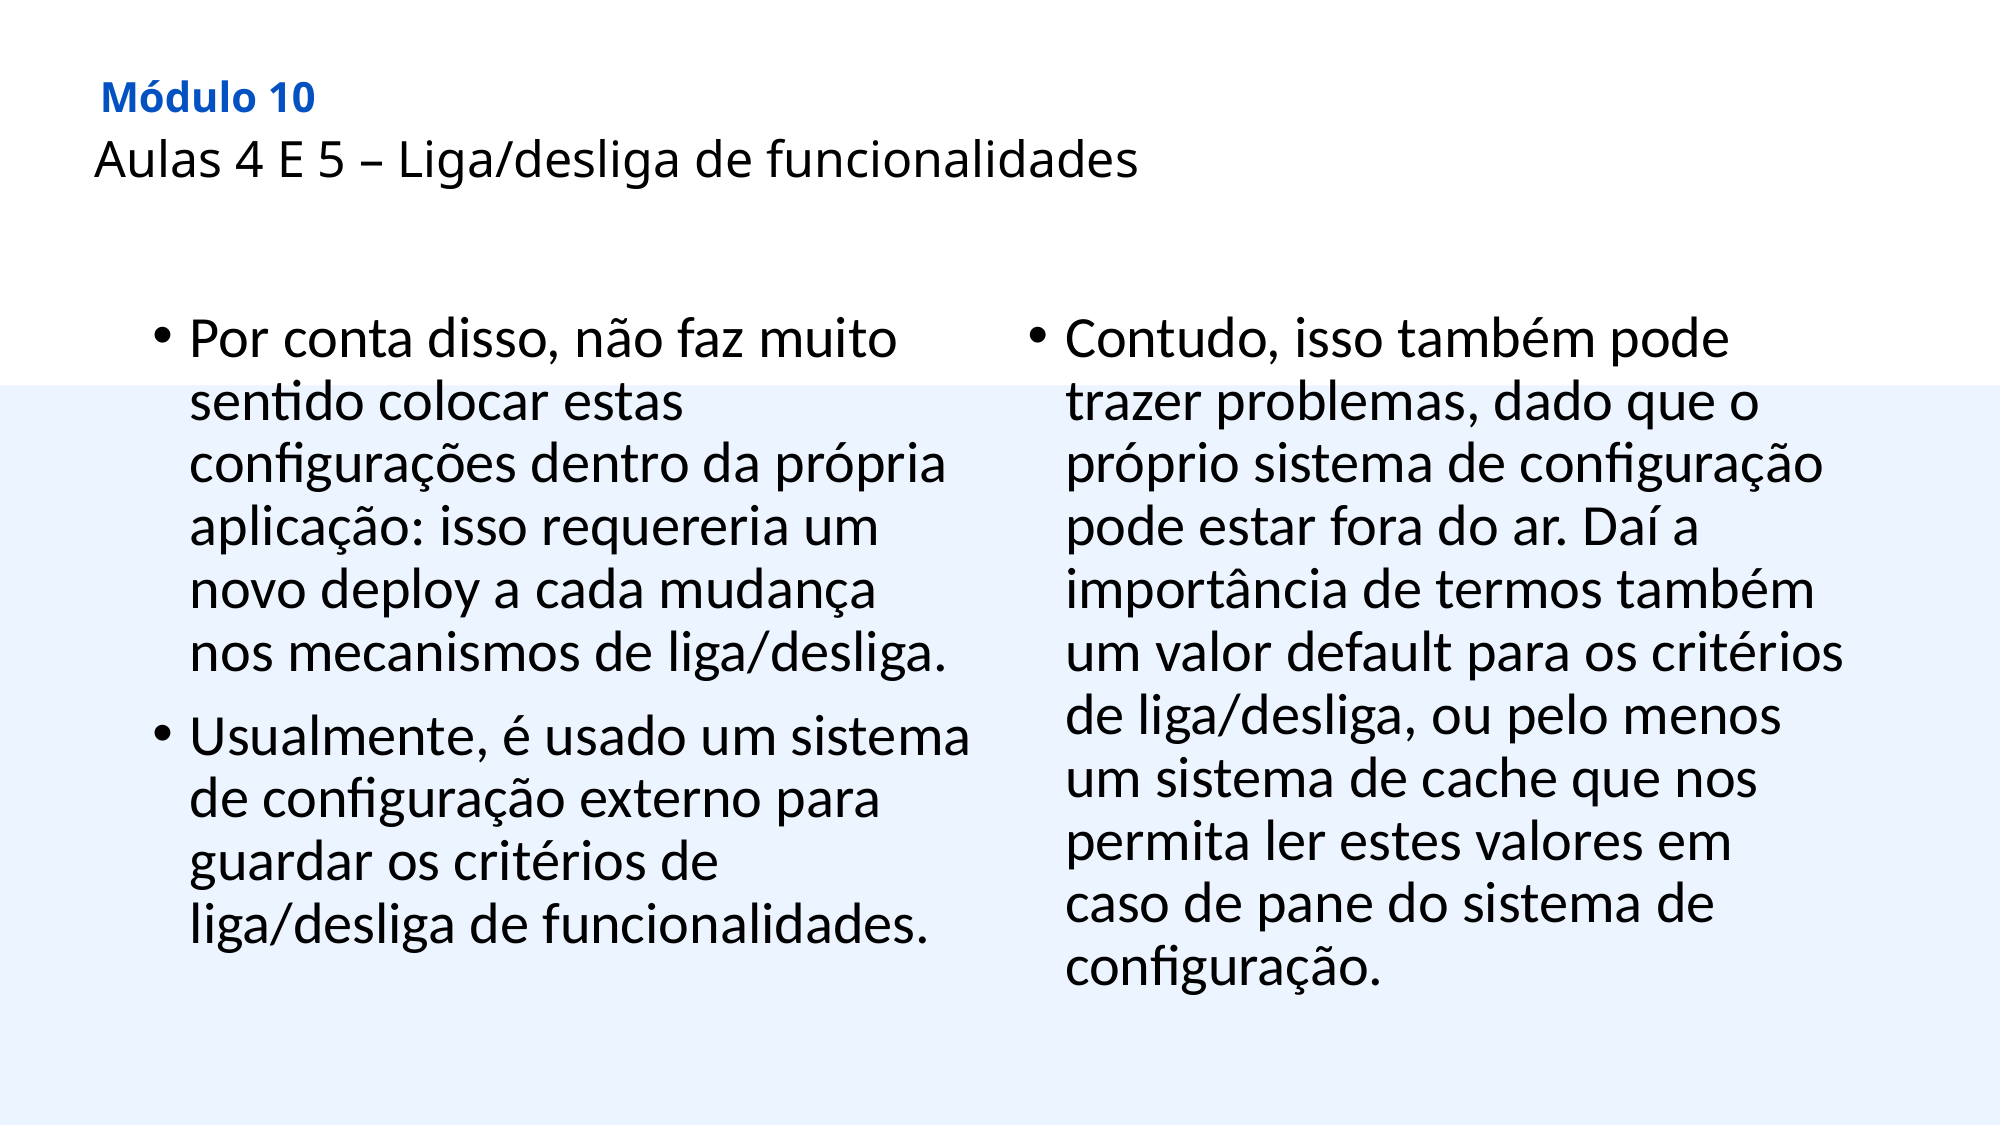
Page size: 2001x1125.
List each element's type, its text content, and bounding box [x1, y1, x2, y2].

list Contudo, isso também pode trazer problemas, dado que o próprio sistema de configuração pode estar fora do ar. Daí a importância de termos também um valor default para os critérios de liga/desliga, ou pelo menos um sistema de cache que nos permita ler estes valores em caso de pane do sistema de configuração. [1012, 299, 1863, 1014]
list Por conta disso, não faz muito sentido colocar estas configurações dentro da própria aplicação: isso requereria um novo deploy a cada mudança nos mecanismos de liga/desliga. Usualmente, é usado um sistema de configuração externo para guardar os critérios de liga/desliga de funcionalidades. [137, 299, 988, 1014]
text_box [0, 384, 2000, 1125]
text_box Aulas 4 E 5 – Liga/desliga de funcionalidades [79, 119, 1242, 195]
text_box Módulo 10 [84, 63, 637, 128]
